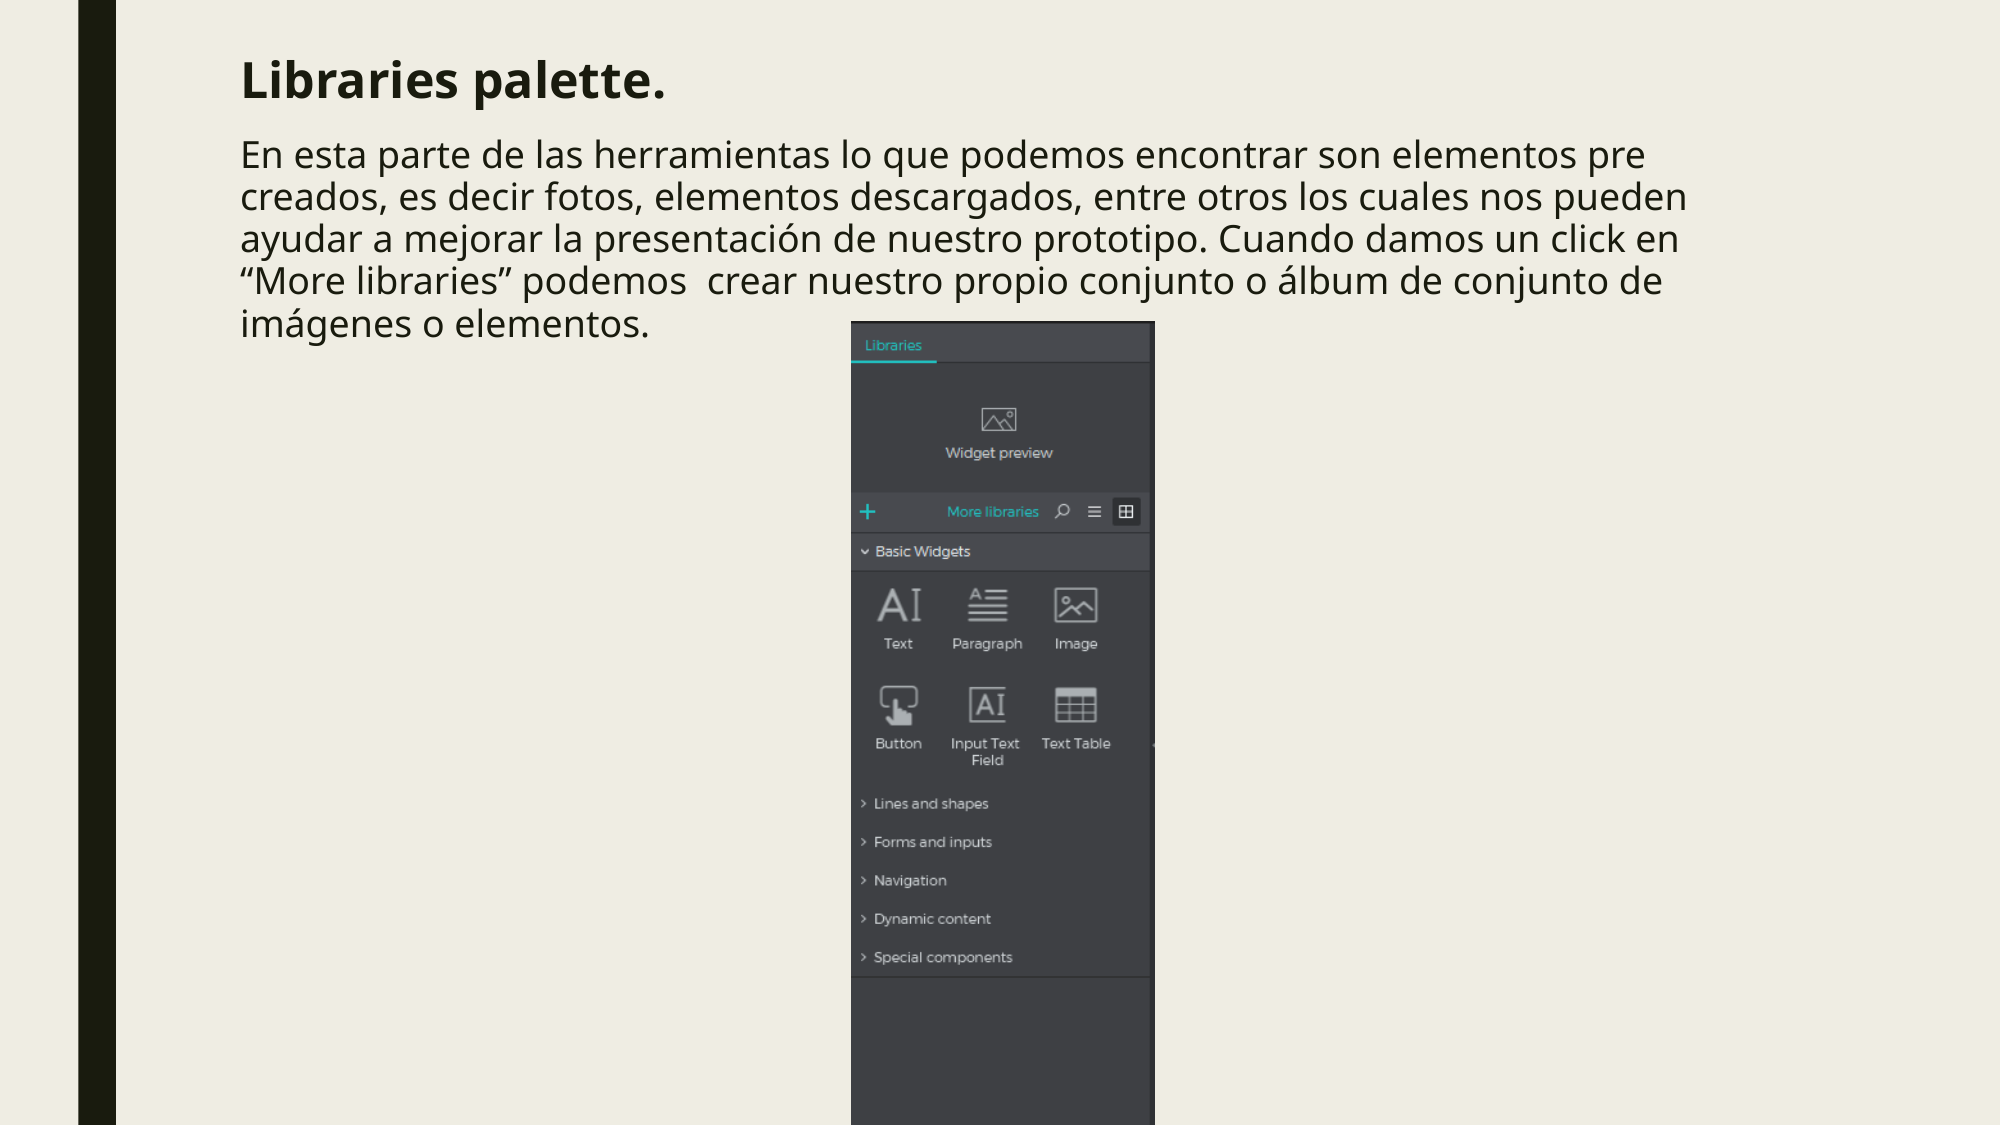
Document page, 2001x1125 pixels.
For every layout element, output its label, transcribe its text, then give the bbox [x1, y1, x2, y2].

list Libraries palette. En esta parte de las herramientas lo que podemos encontrar son elementos pre creados, es decir fotos, elementos descargados, entre otros los cuales nos pueden ayudar a mejorar la presentación de nuestro prototipo. Cuando damos un click en “More libraries” podemos crear nuestro propio conjunto o álbum de conjunto de imágenes o elementos. [225, 45, 1800, 963]
picture [851, 321, 1155, 1125]
